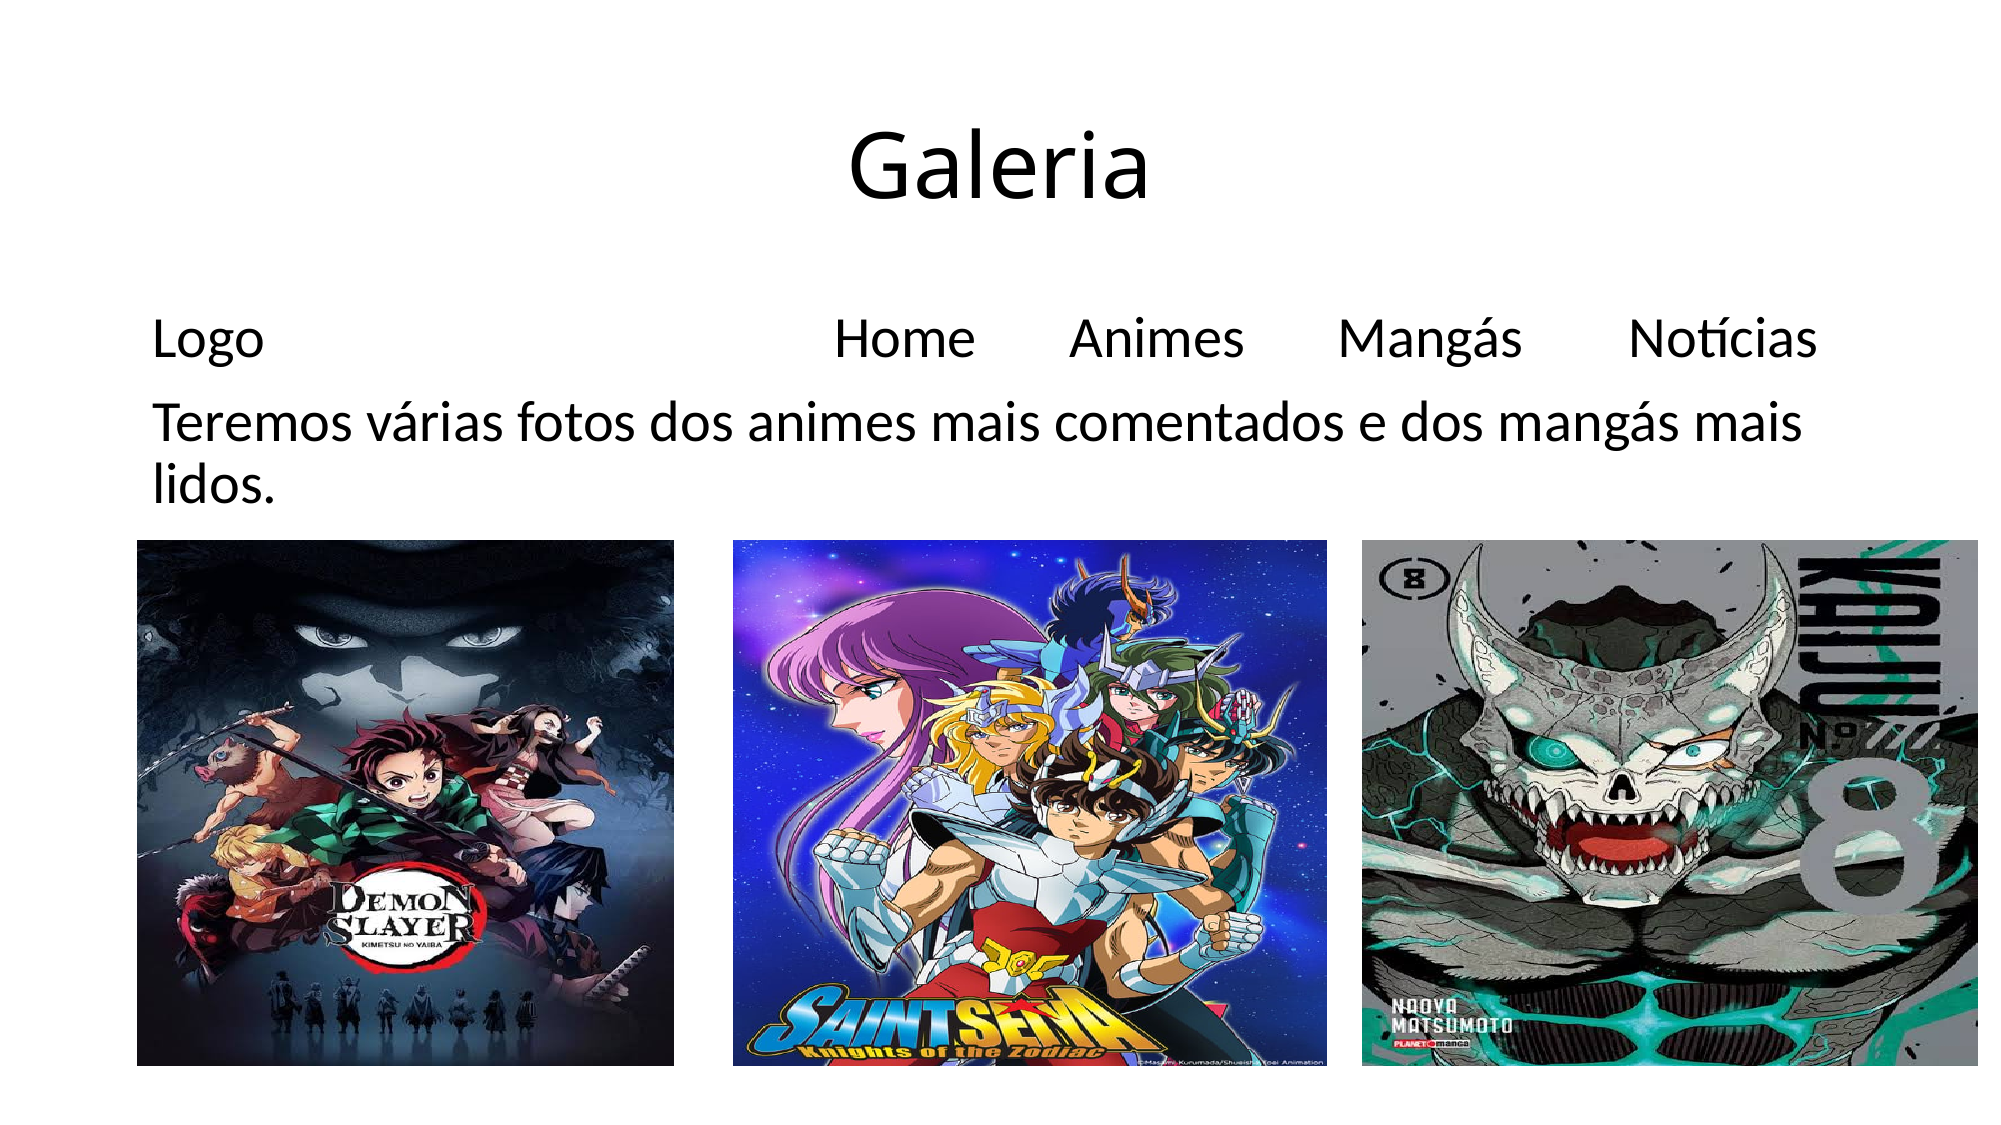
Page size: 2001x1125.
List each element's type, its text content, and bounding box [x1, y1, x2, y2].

list Logo Home Animes Mangás Notícias Teremos várias fotos dos animes mais comentados e dos mangás mais lidos. [137, 299, 1863, 1014]
picture [1362, 540, 1978, 1066]
title Galeria [137, 59, 1863, 278]
picture [137, 540, 674, 1066]
picture [733, 540, 1327, 1066]
